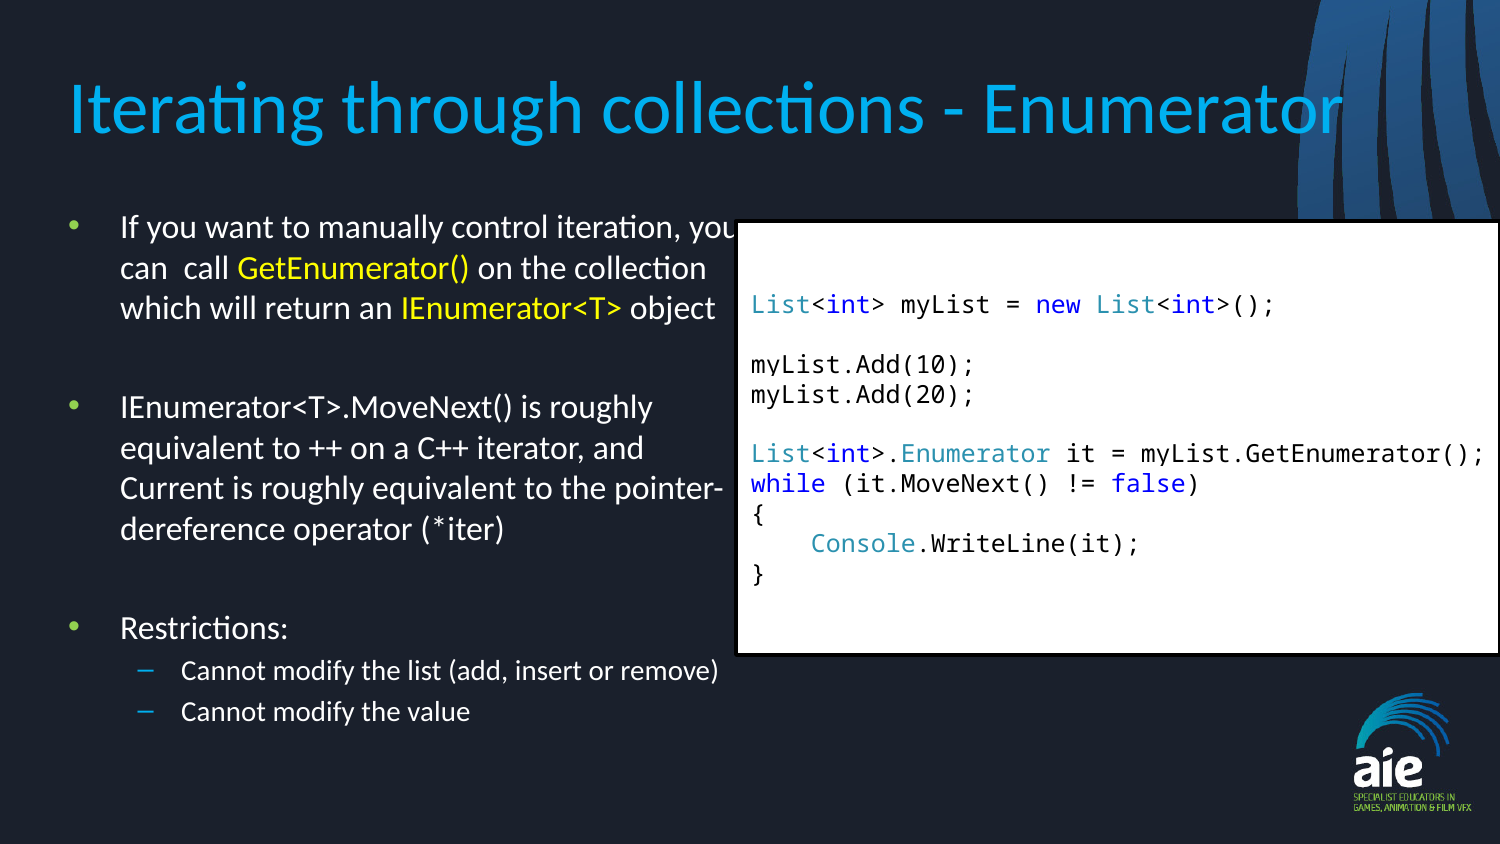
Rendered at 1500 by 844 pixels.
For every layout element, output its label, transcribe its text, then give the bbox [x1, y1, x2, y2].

text_box List<int> myList = new List<int>(); myList.Add(10); myList.Add(20); List<int>.Enumerator it = myList.GetEnumerator(); while (it.MoveNext() != false) { Console.WriteLine(it); } [734, 219, 1500, 657]
picture [0, 0, 1500, 844]
list If you want to manually control iteration, you can call GetEnumerator() on the collection which will return an IEnumerator<T> object IEnumerator<T>.MoveNext() is roughly equivalent to ++ on a C++ iterator, and Current is roughly equivalent to the pointer-dereference operator (*iter) Restrictions: Cannot modify the list (add, insert or remove) Cannot modify the value [53, 197, 762, 753]
title Iterating through collections - Enumerator [53, 33, 1425, 175]
